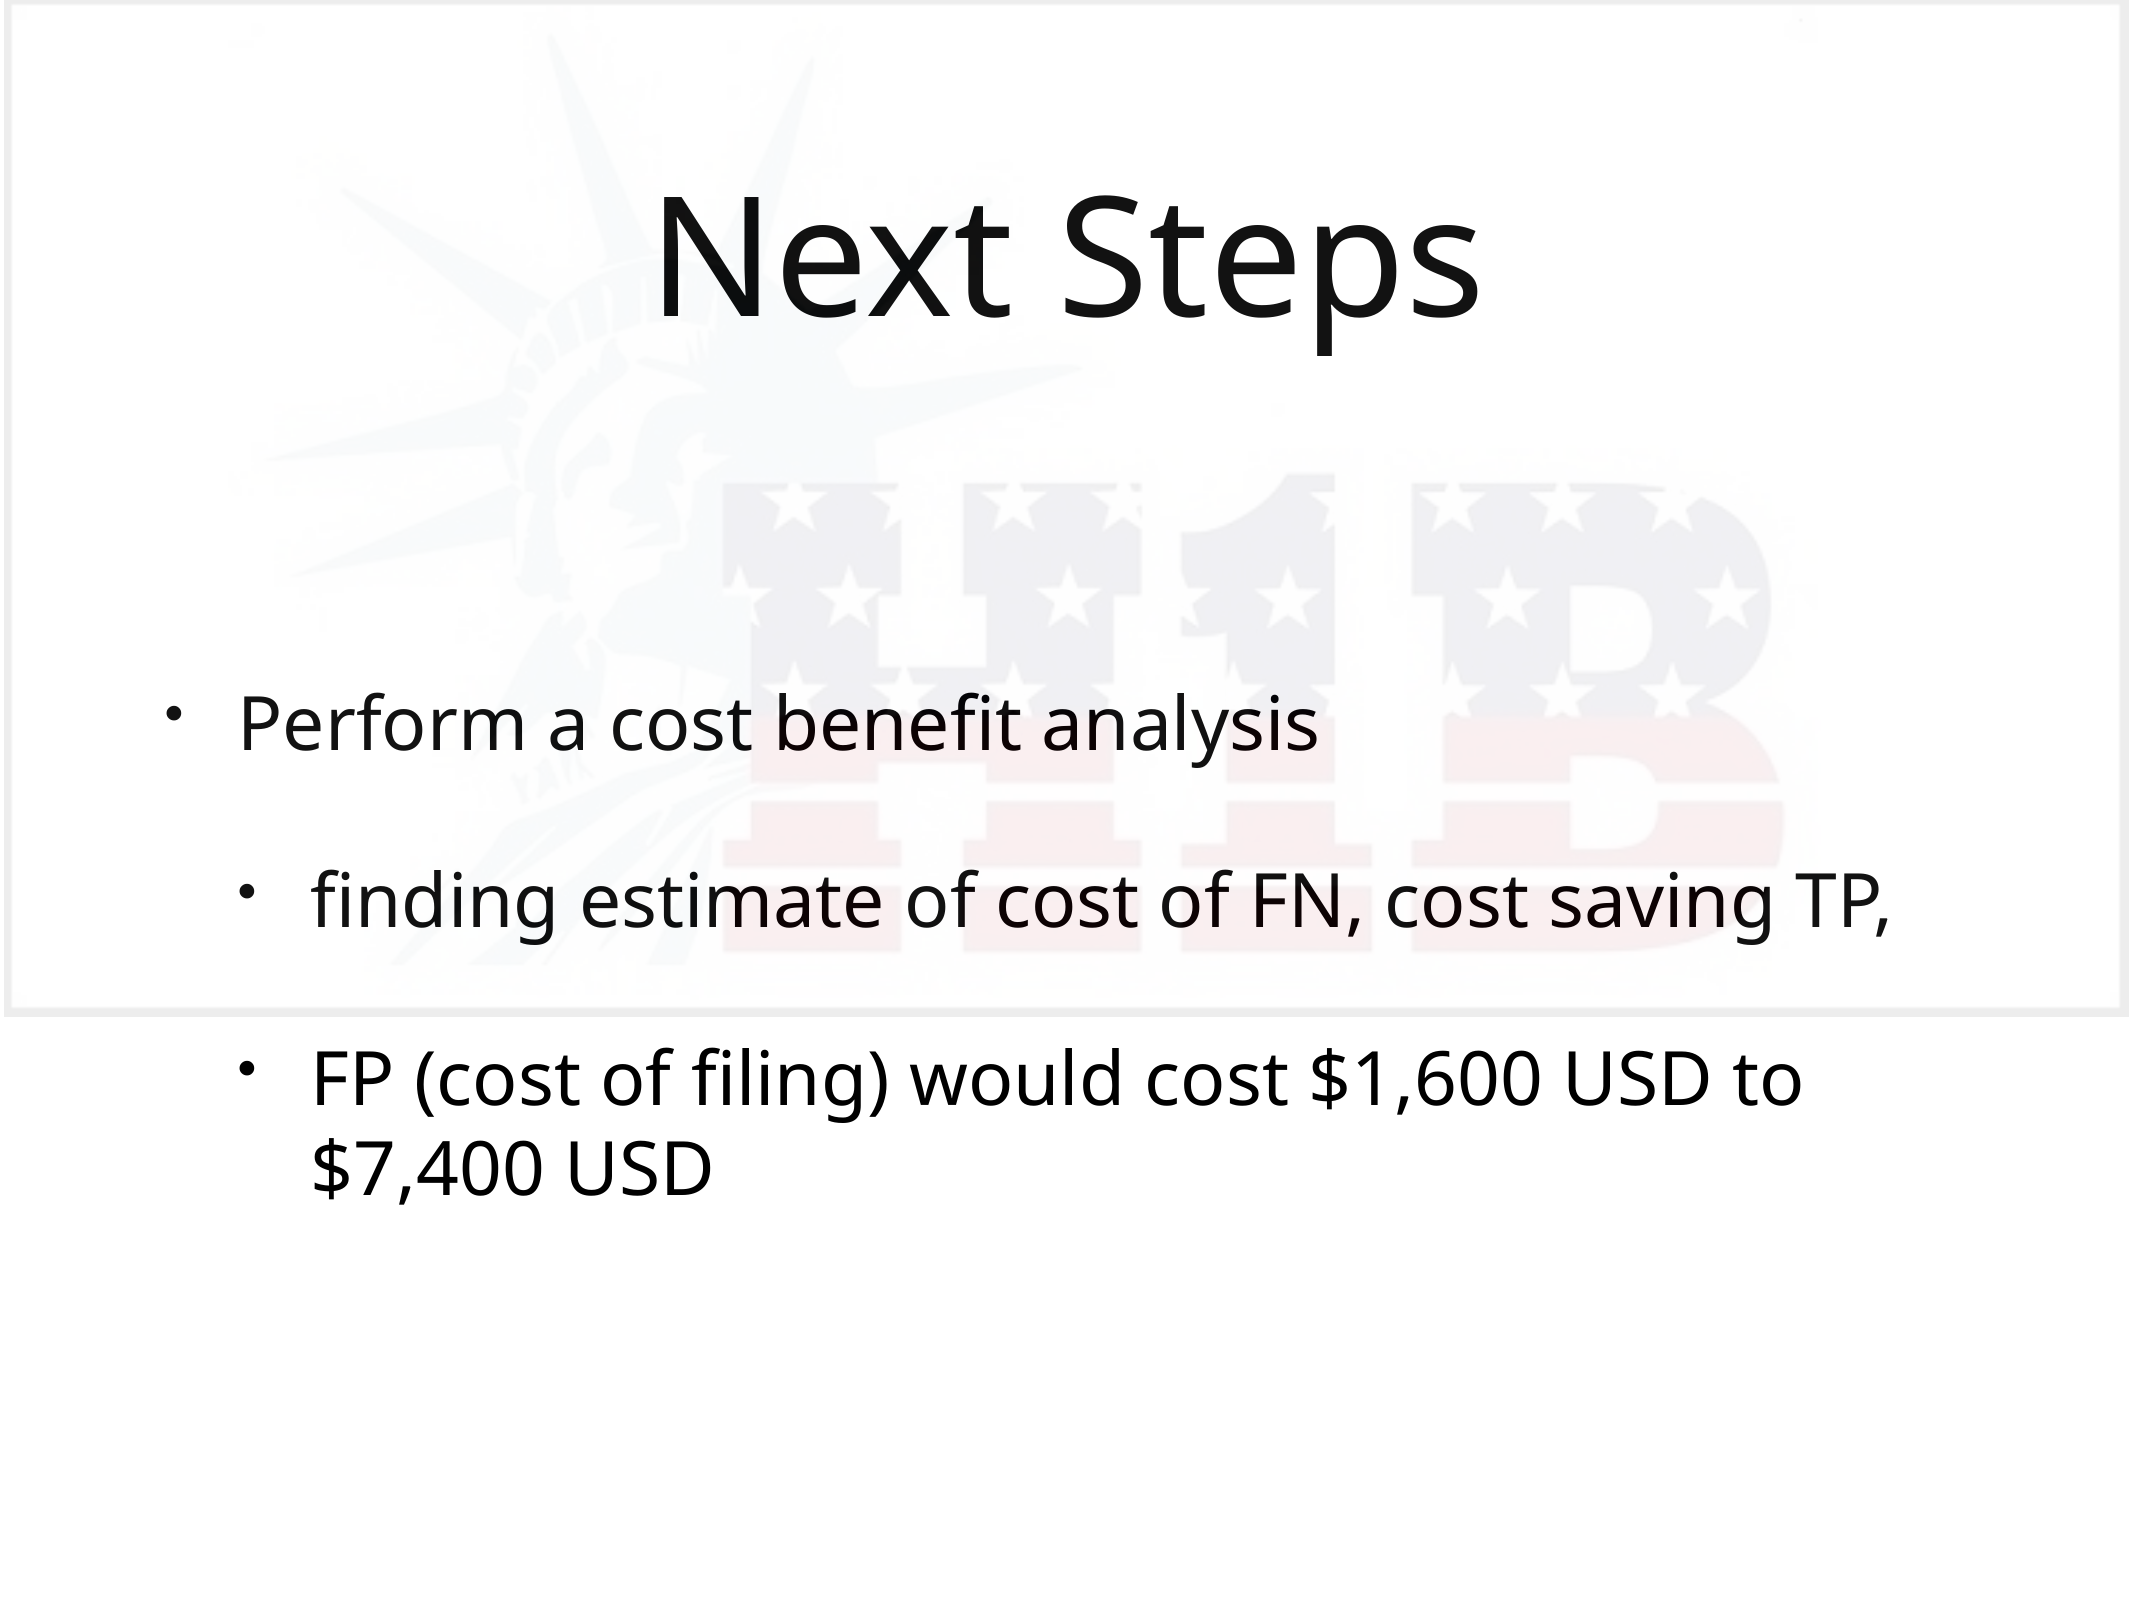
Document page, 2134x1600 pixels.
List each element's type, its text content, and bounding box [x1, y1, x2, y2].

picture [4, 0, 2130, 1018]
list Perform a cost benefit analysis finding estimate of cost of FN, cost saving TP, FP (cost of filing) would cost $1,600 USD to $7,400 USD [155, 1026, 1978, 1459]
